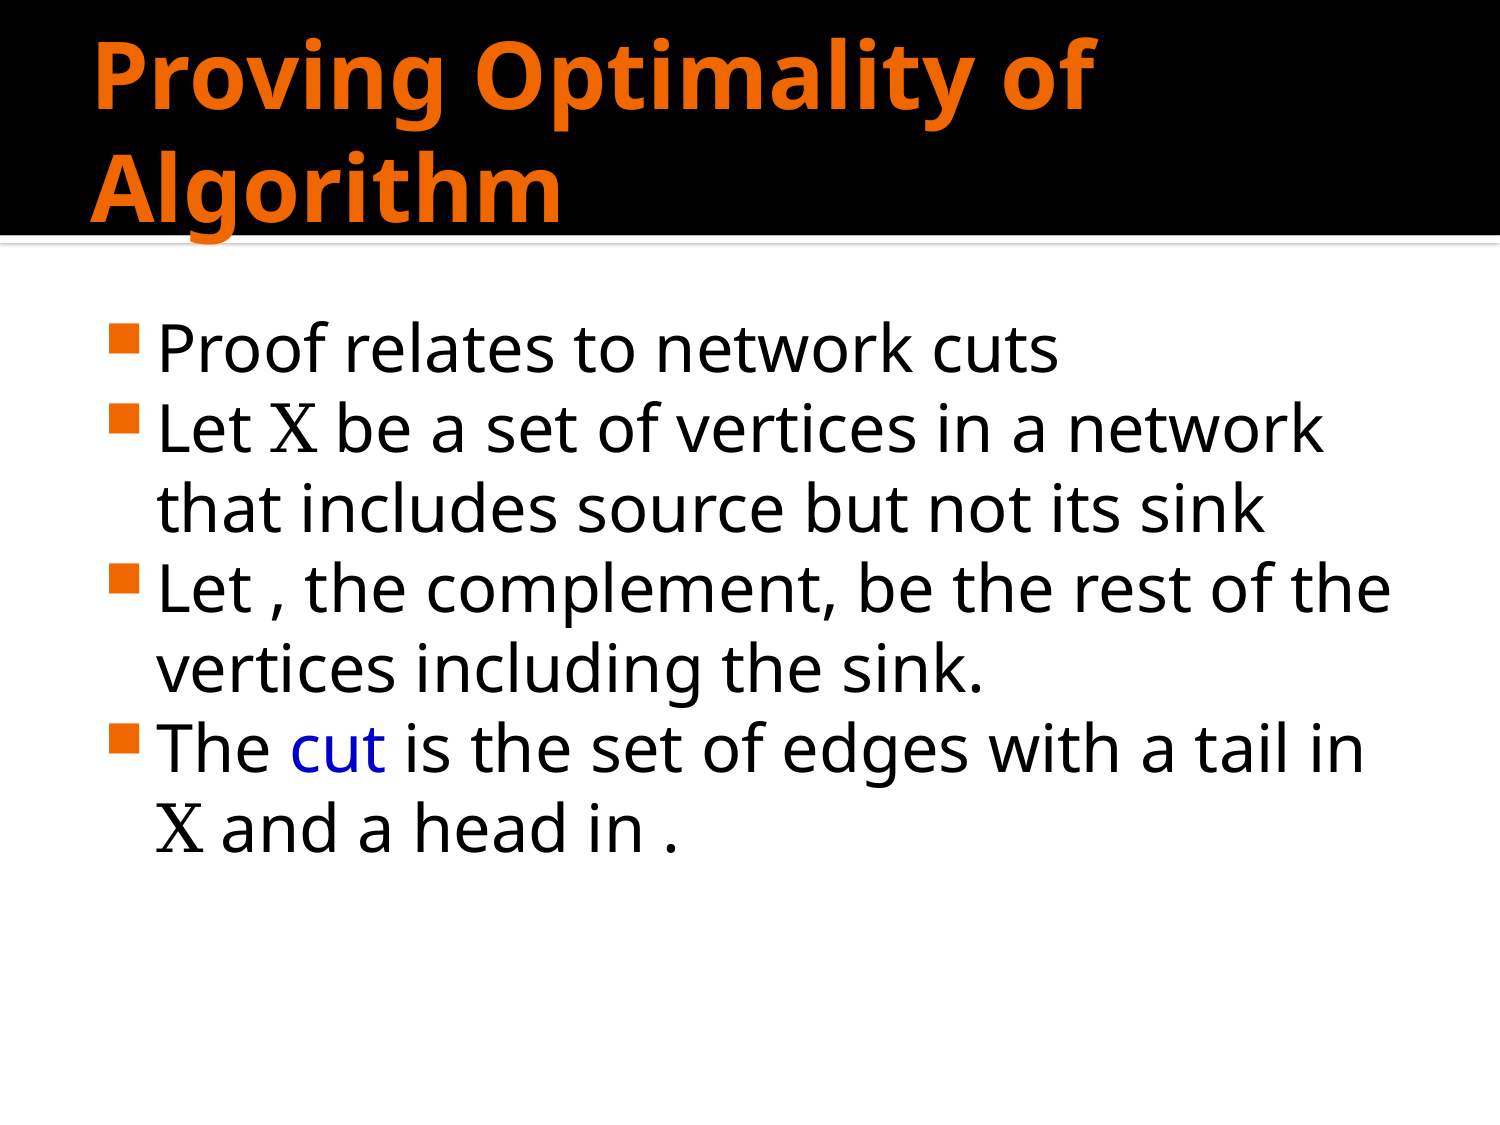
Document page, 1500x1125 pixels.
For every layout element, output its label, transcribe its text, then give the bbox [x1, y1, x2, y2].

title Proving Optimality of Algorithm [75, 25, 1425, 231]
